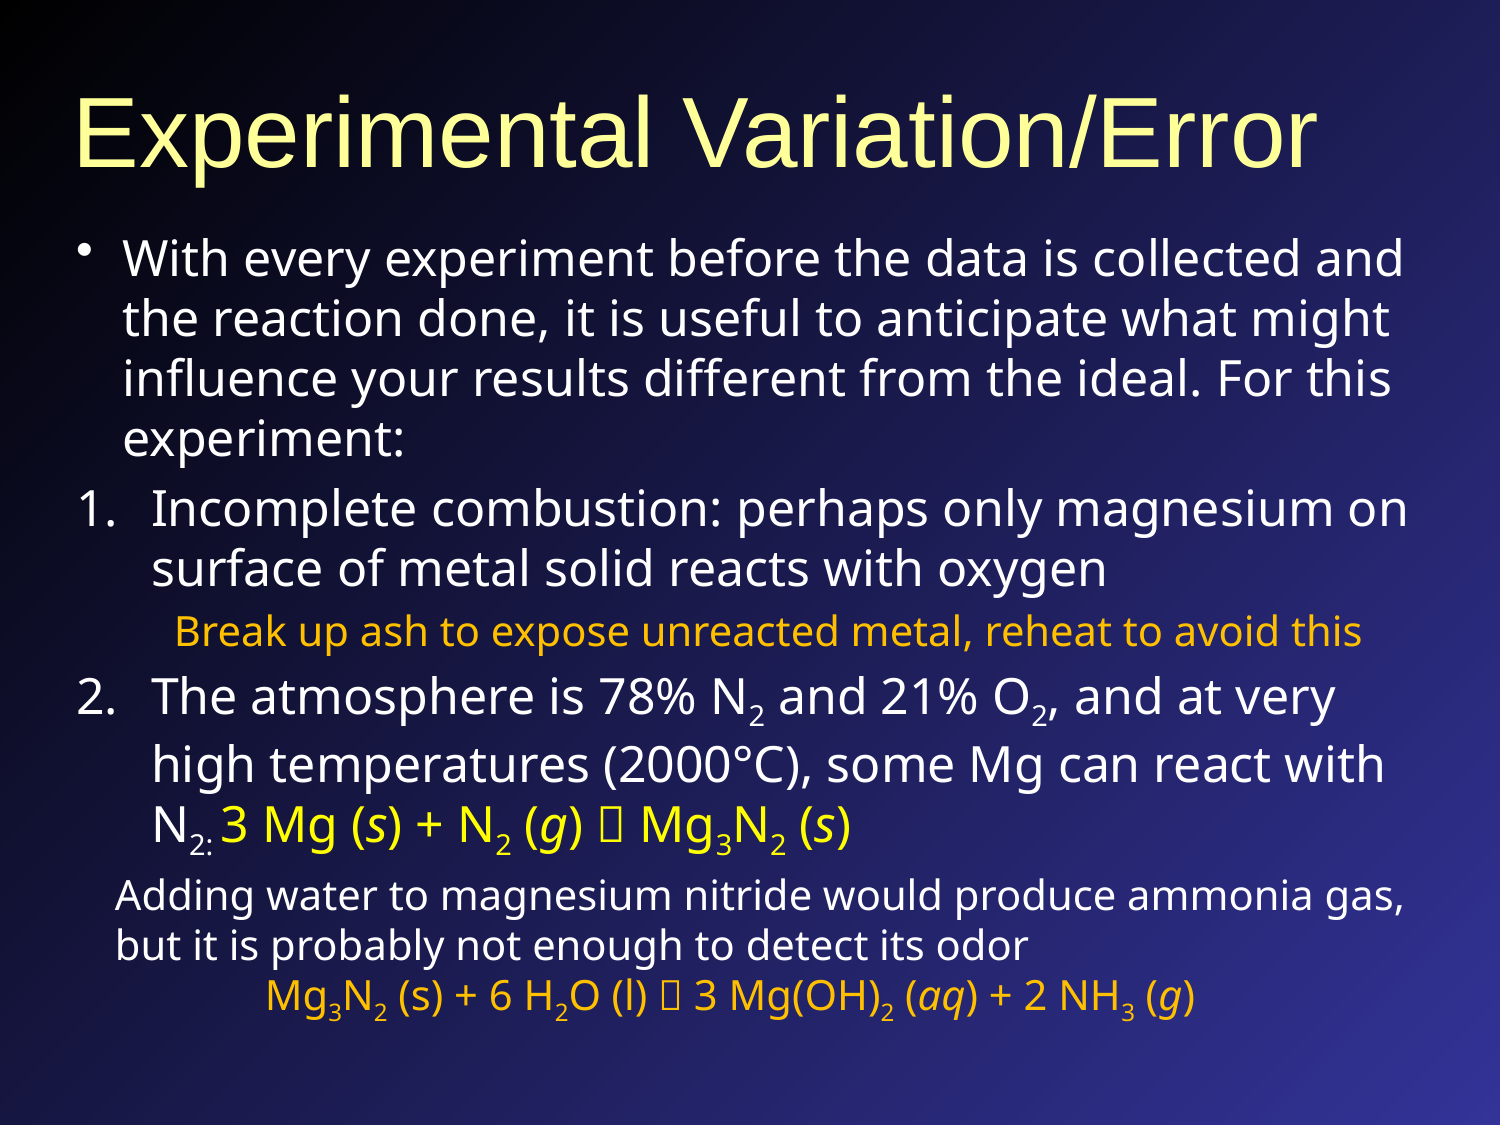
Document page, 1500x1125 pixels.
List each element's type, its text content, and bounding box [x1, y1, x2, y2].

list With every experiment before the data is collected and the reaction done, it is useful to anticipate what might influence your results different from the ideal. For this experiment: Incomplete combustion: perhaps only magnesium on surface of metal solid reacts with oxygen Break up ash to expose unreacted metal, reheat to avoid this The atmosphere is 78% N2 and 21% O2, and at very high temperatures (2000°C), some Mg can react with N2: 3 Mg (s) + N2 (g)  Mg3N2 (s) Adding water to magnesium nitride would produce ammonia gas, but it is probably not enough to detect its odor Mg3N2 (s) + 6 H2O (l)  3 Mg(OH)2 (aq) + 2 NH3 (g) [60, 218, 1438, 1075]
title Experimental Variation/Error [57, 59, 1440, 197]
